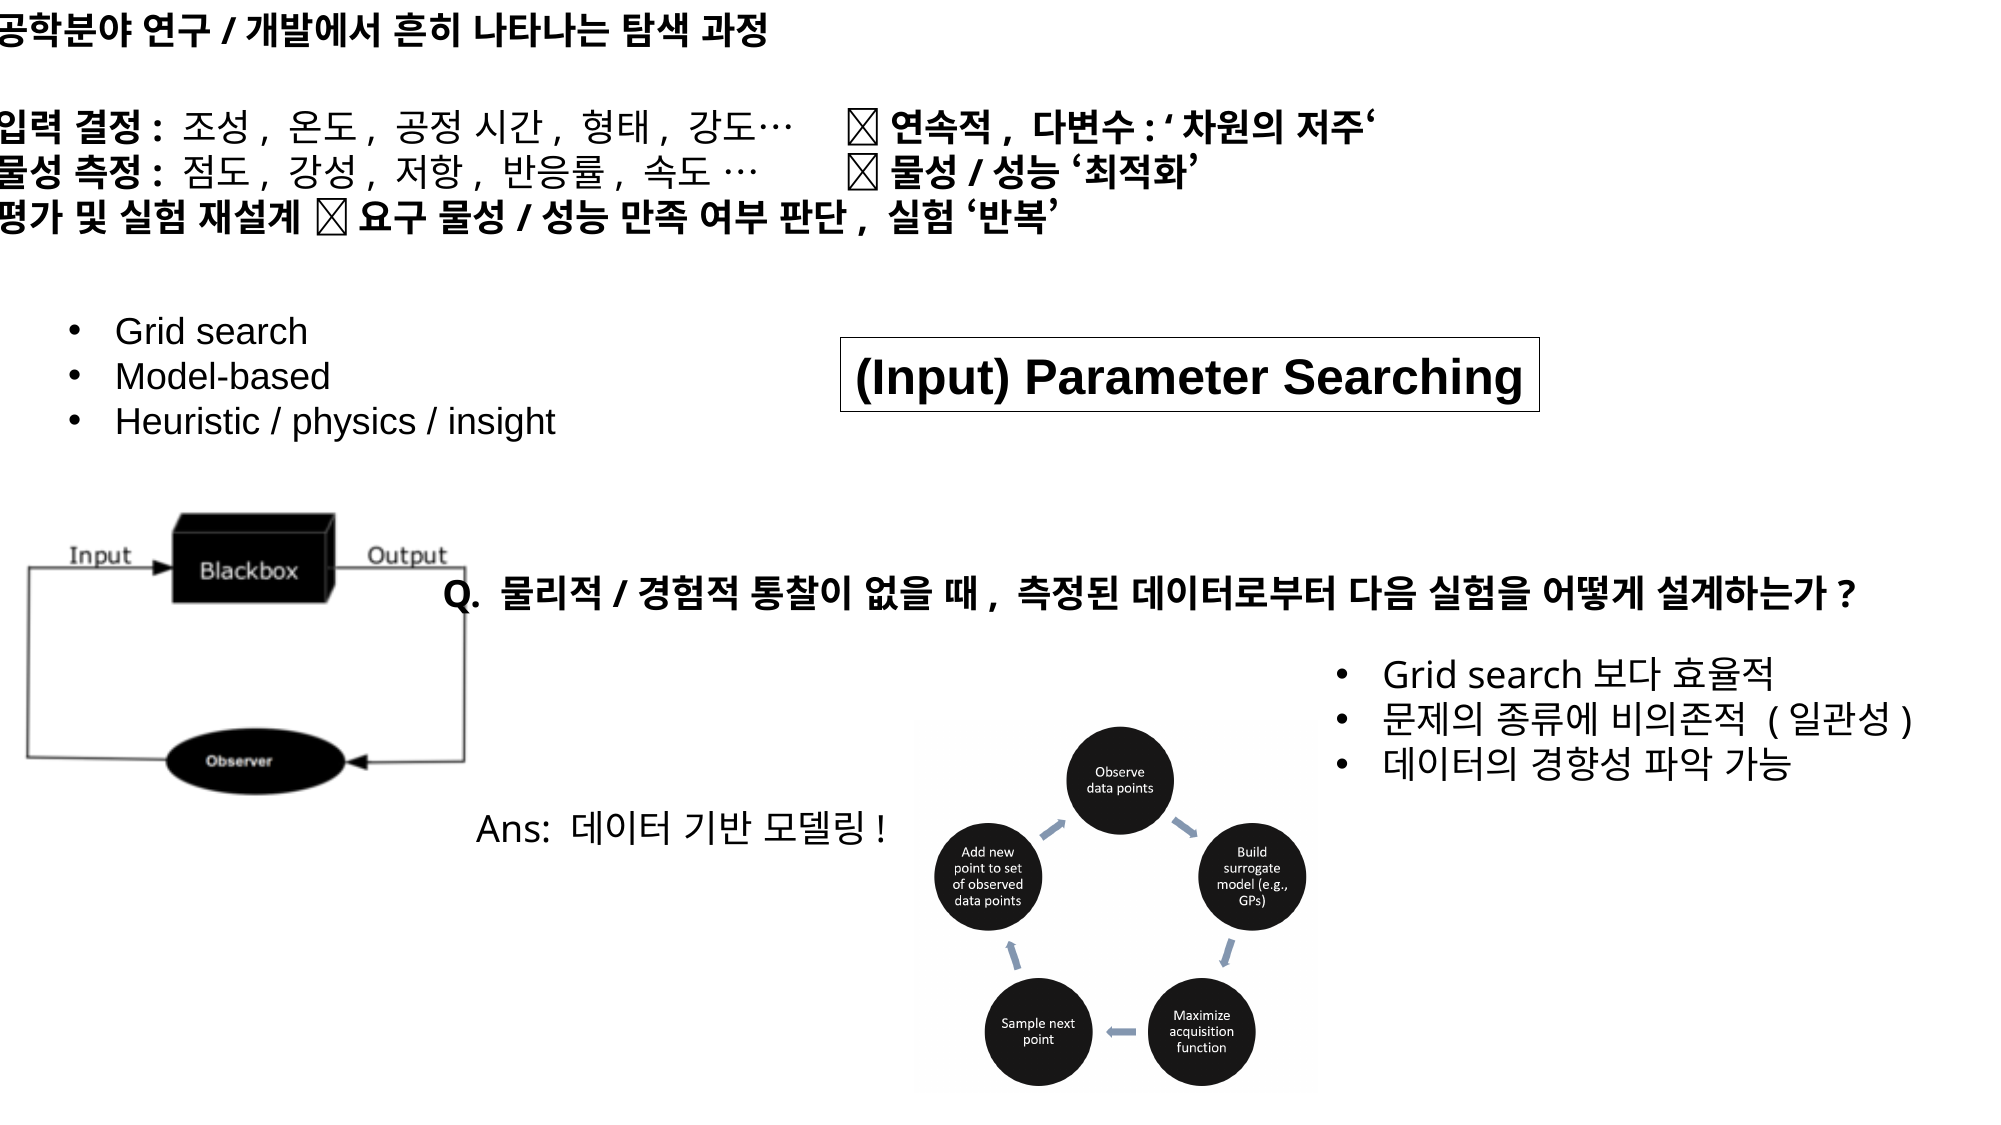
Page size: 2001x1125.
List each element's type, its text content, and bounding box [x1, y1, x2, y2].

picture [914, 720, 1318, 1093]
text_box Ans: 데이터 기반 모델링! [461, 797, 901, 858]
text_box 1. 입력 결정: 조성, 온도, 공정 시간, 형태, 강도…  연속적, 다변수: ‘차원의 저주‘ 2. 물성 측정: 점도, 강성, 저항, 반응률, 속도 …  물성/성능 ‘최적화’ 3. 평가 및 실험 재설계  요구 물성/성능 만족 여부 판단, 실험 ‘반복’ [0, 96, 1393, 247]
picture [21, 494, 502, 813]
text_box Q. 물리적/경험적 통찰이 없을 때, 측정된 데이터로부터 다음 실험을 어떻게 설계하는가? [502, 562, 1871, 623]
text_box (Input) Parameter Searching [840, 337, 1540, 412]
text_box 공학분야 연구/개발에서 흔히 나타나는 탐색 과정 [0, 0, 786, 60]
text_box Grid search Model-based Heuristic / physics / insight [53, 299, 572, 449]
text_box Grid search보다 효율적 문제의 종류에 비의존적 (일관성) 데이터의 경향성 파악 가능 [1320, 643, 1927, 794]
